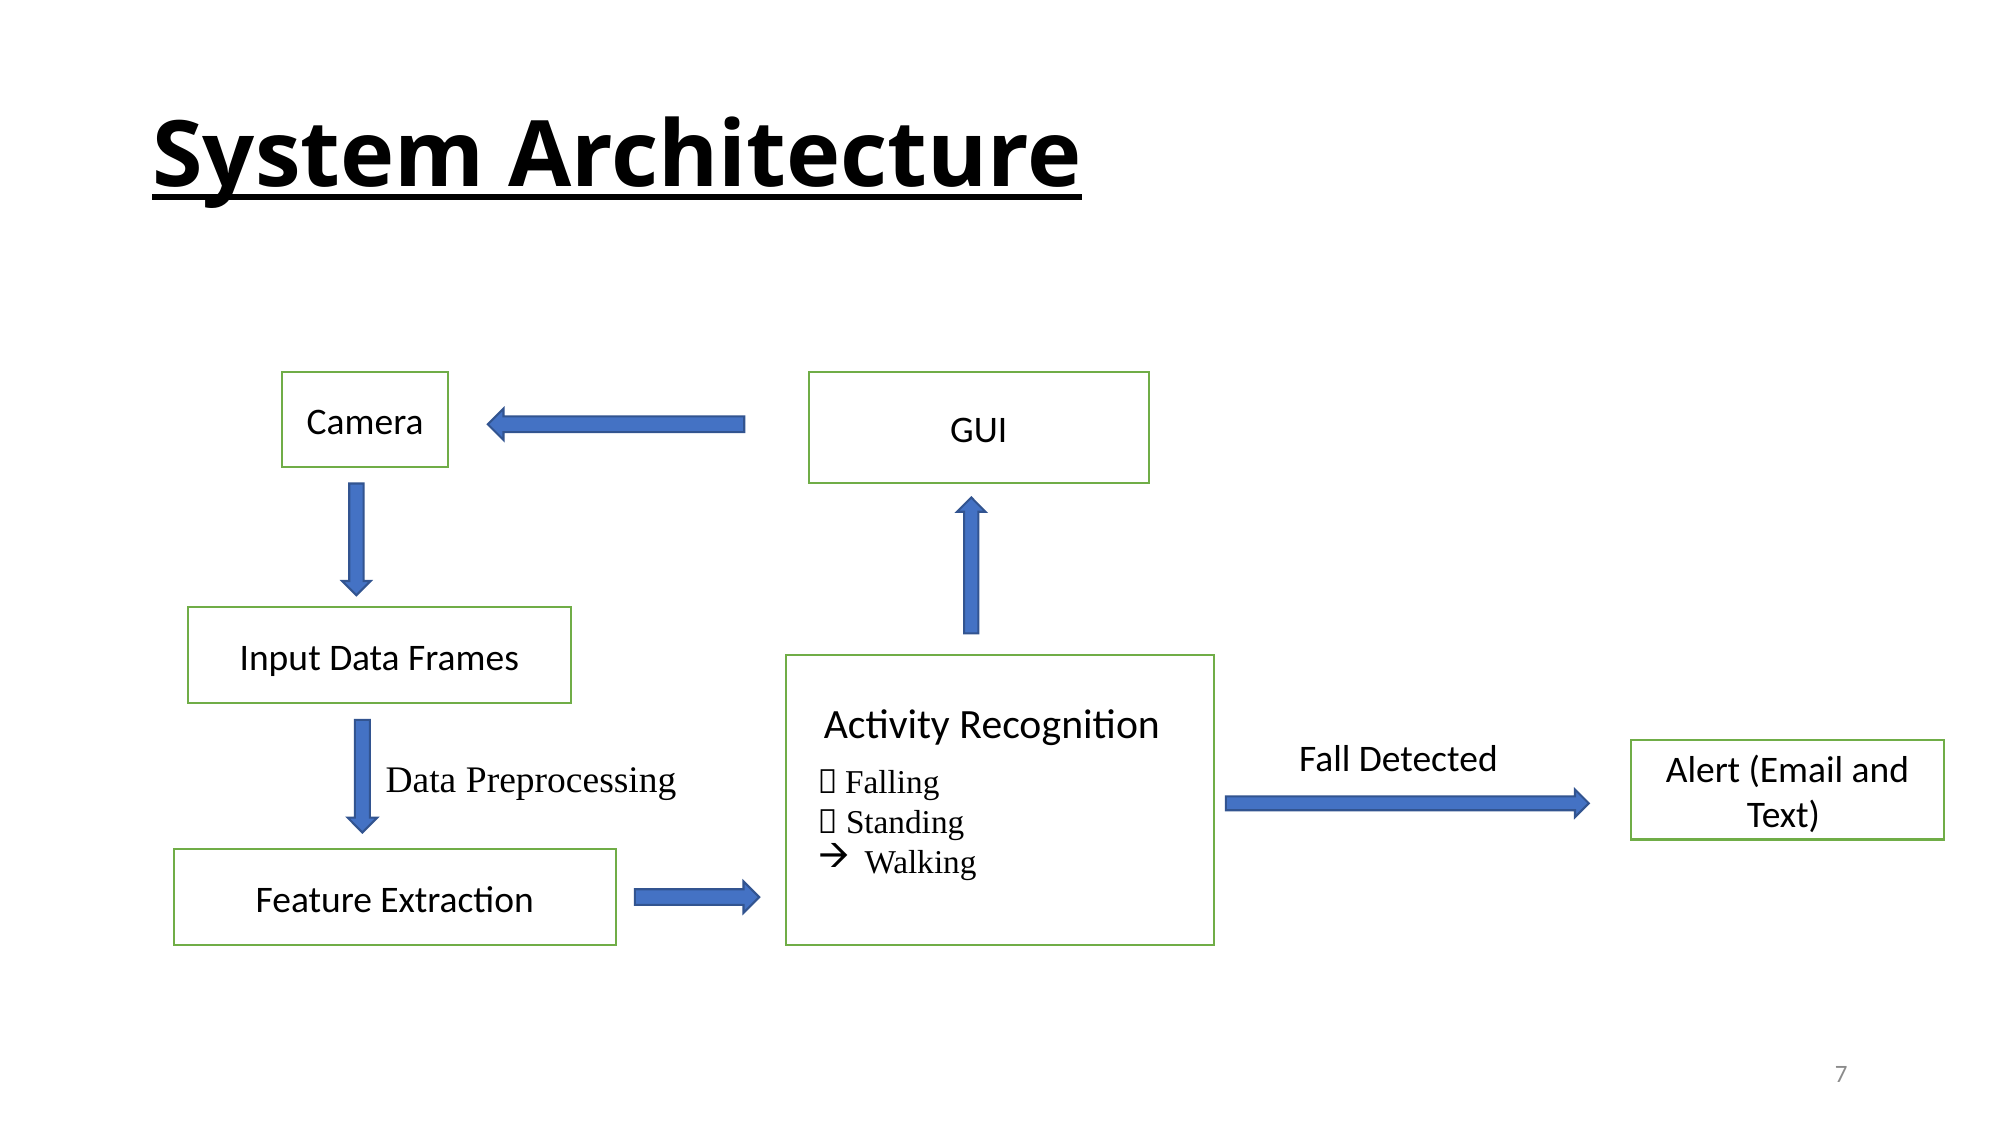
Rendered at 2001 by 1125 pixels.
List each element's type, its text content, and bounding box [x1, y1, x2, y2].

text_box [339, 482, 374, 597]
title System Architecture [137, 48, 1863, 266]
text_box Feature Extraction [173, 848, 617, 946]
text_box [345, 718, 380, 834]
text_box Alert (Email and Text) [1630, 739, 1945, 841]
text_box Activity Recognition [808, 689, 1192, 804]
text_box  Falling  Standing Walking [802, 752, 1243, 888]
text_box [1554, 787, 1591, 820]
slide_number 7 [1412, 1042, 1863, 1103]
text_box Camera [281, 371, 449, 468]
text_box [486, 406, 746, 443]
text_box [1243, 795, 1284, 812]
text_box [633, 878, 761, 916]
text_box Data Preprocessing [370, 747, 692, 807]
text_box [785, 654, 1215, 946]
text_box Input Data Frames [187, 606, 572, 704]
text_box GUI [808, 371, 1150, 484]
text_box Fall Detected [1284, 726, 1554, 832]
text_box [954, 496, 989, 635]
